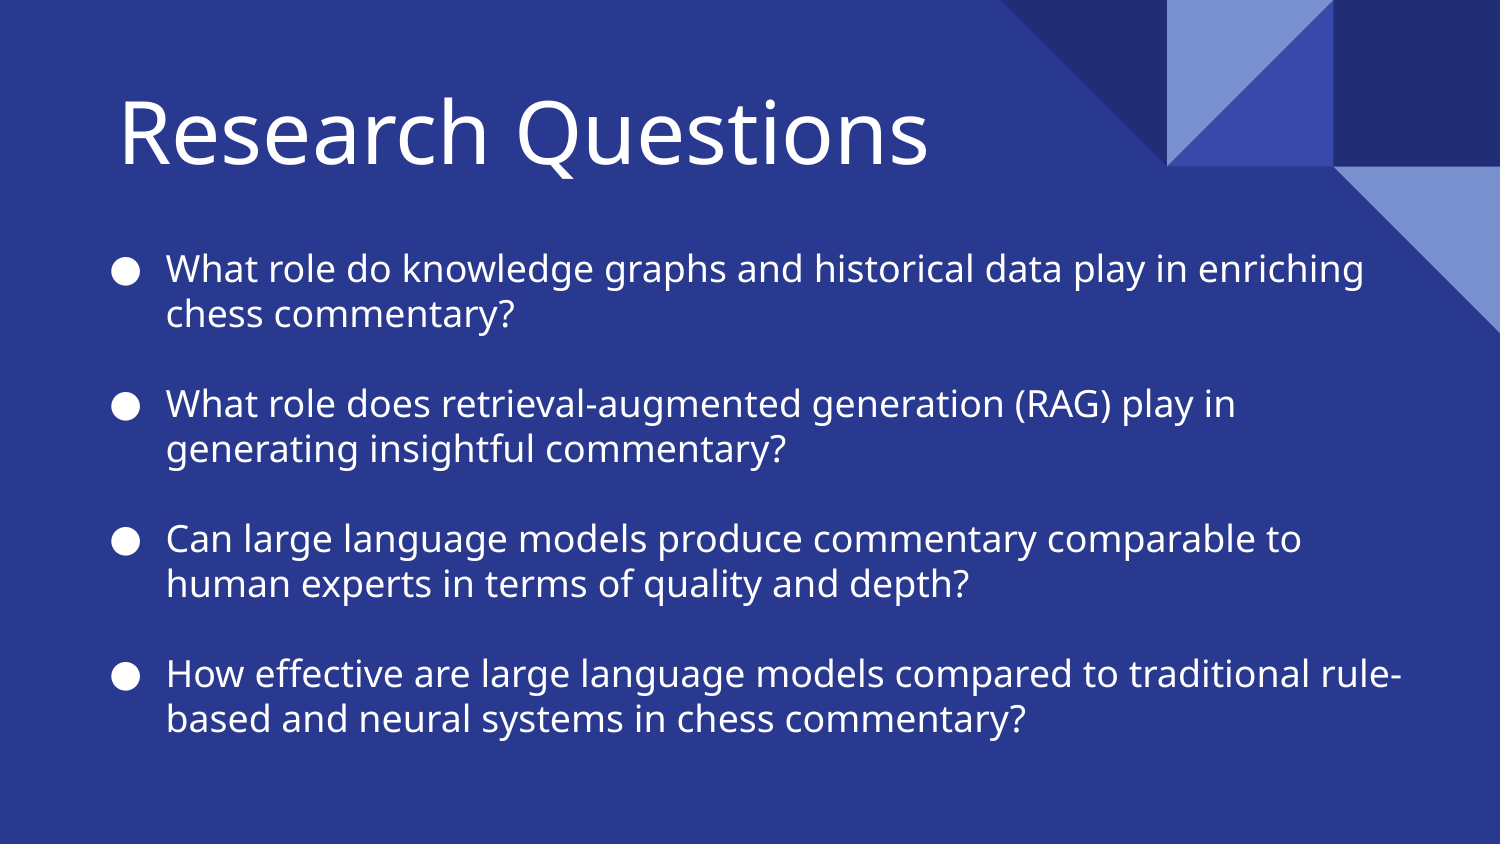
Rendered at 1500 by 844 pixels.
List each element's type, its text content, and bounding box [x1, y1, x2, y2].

title Research Questions [102, 59, 1451, 197]
subtitle What role do knowledge graphs and historical data play in enriching chess commentary? What role does retrieval-augmented generation (RAG) play in generating insightful commentary? Can large language models produce commentary comparable to human experts in terms of quality and depth? How effective are large language models compared to traditional rule-based and neural systems in chess commentary? [75, 229, 1425, 844]
